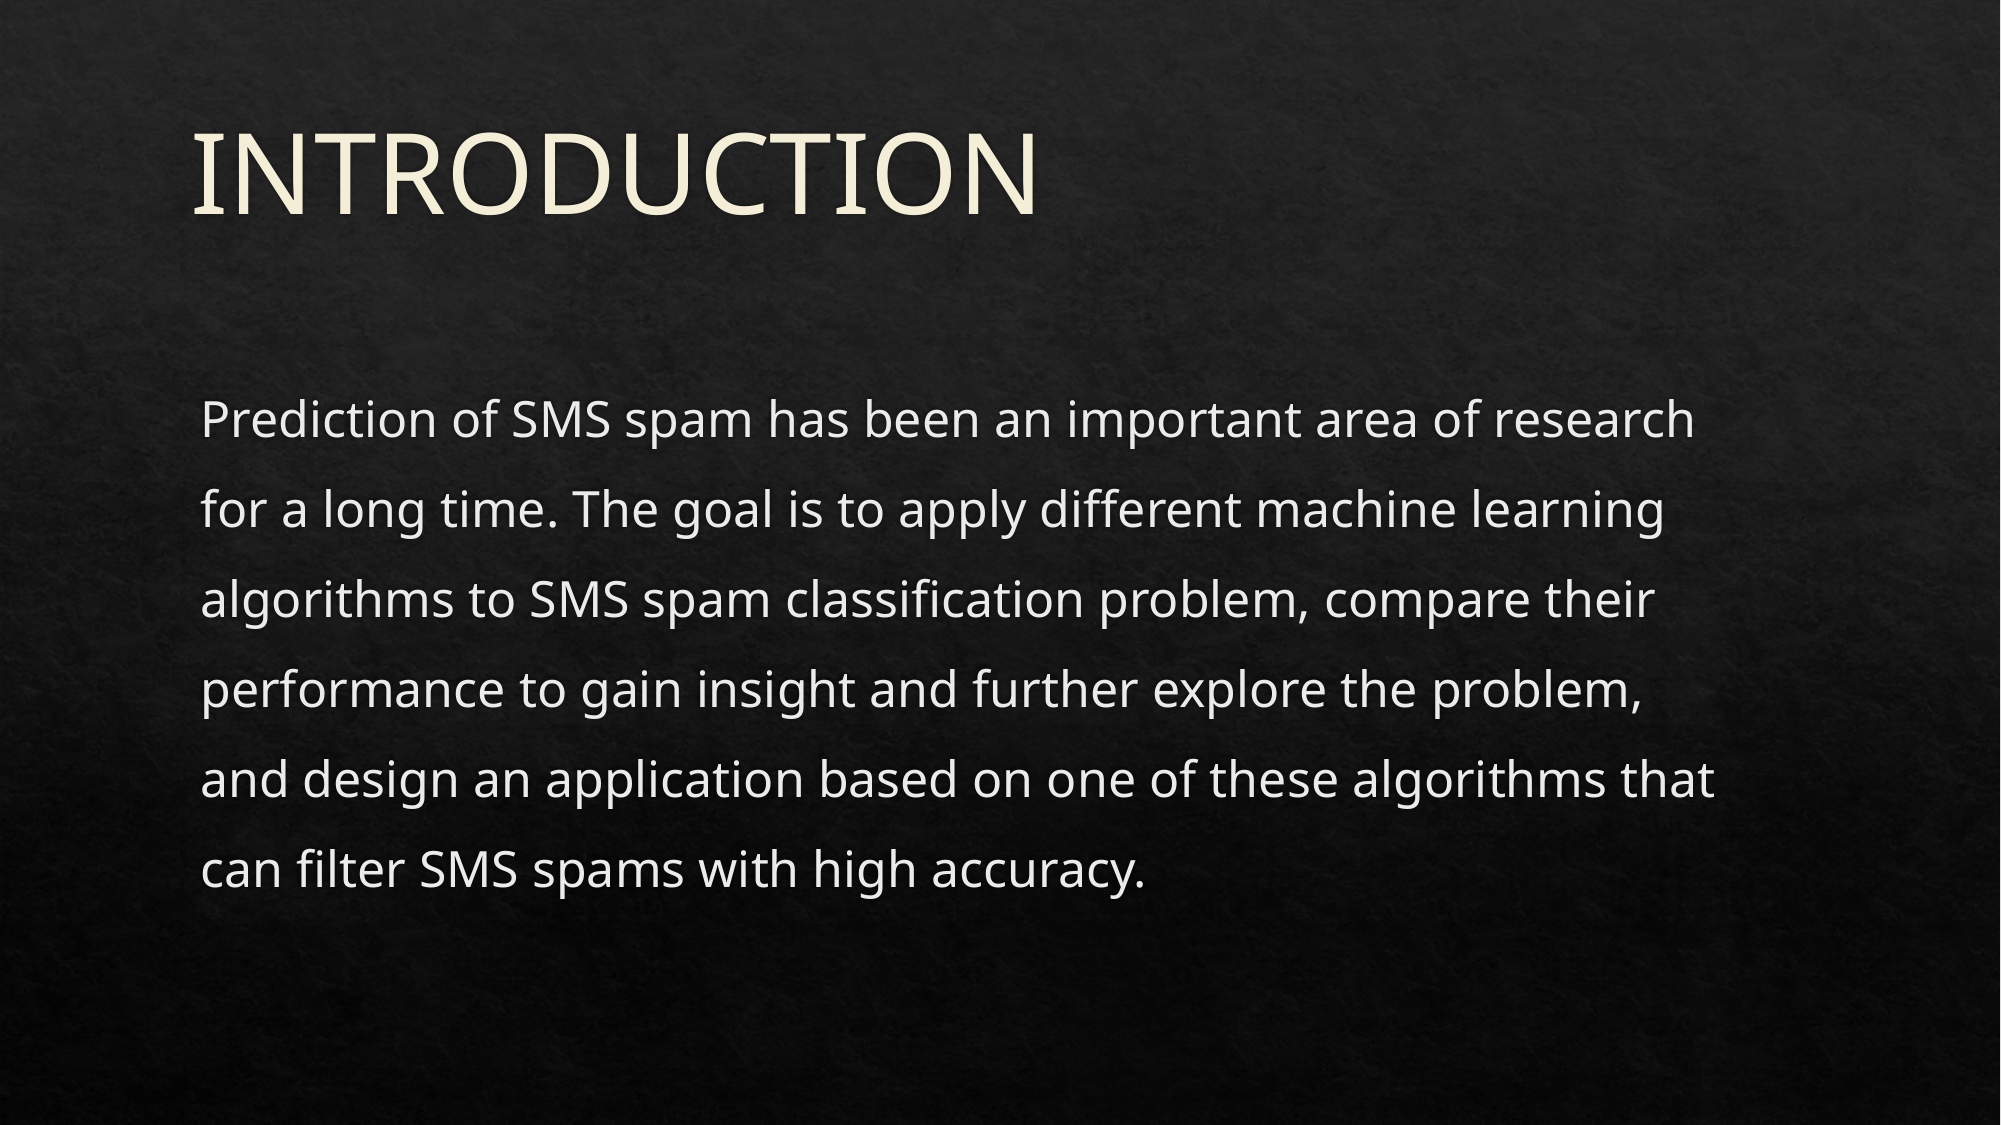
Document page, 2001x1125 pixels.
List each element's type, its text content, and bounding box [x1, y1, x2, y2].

subtitle Prediction of SMS spam has been an important area of research for a long time. The goal is to apply different machine learning algorithms to SMS spam classification problem, compare their performance to gain insight and further explore the problem, and design an application based on one of these algorithms that can filter SMS spams with high accuracy. [185, 349, 1734, 984]
title INTRODUCTION [143, 88, 1092, 247]
